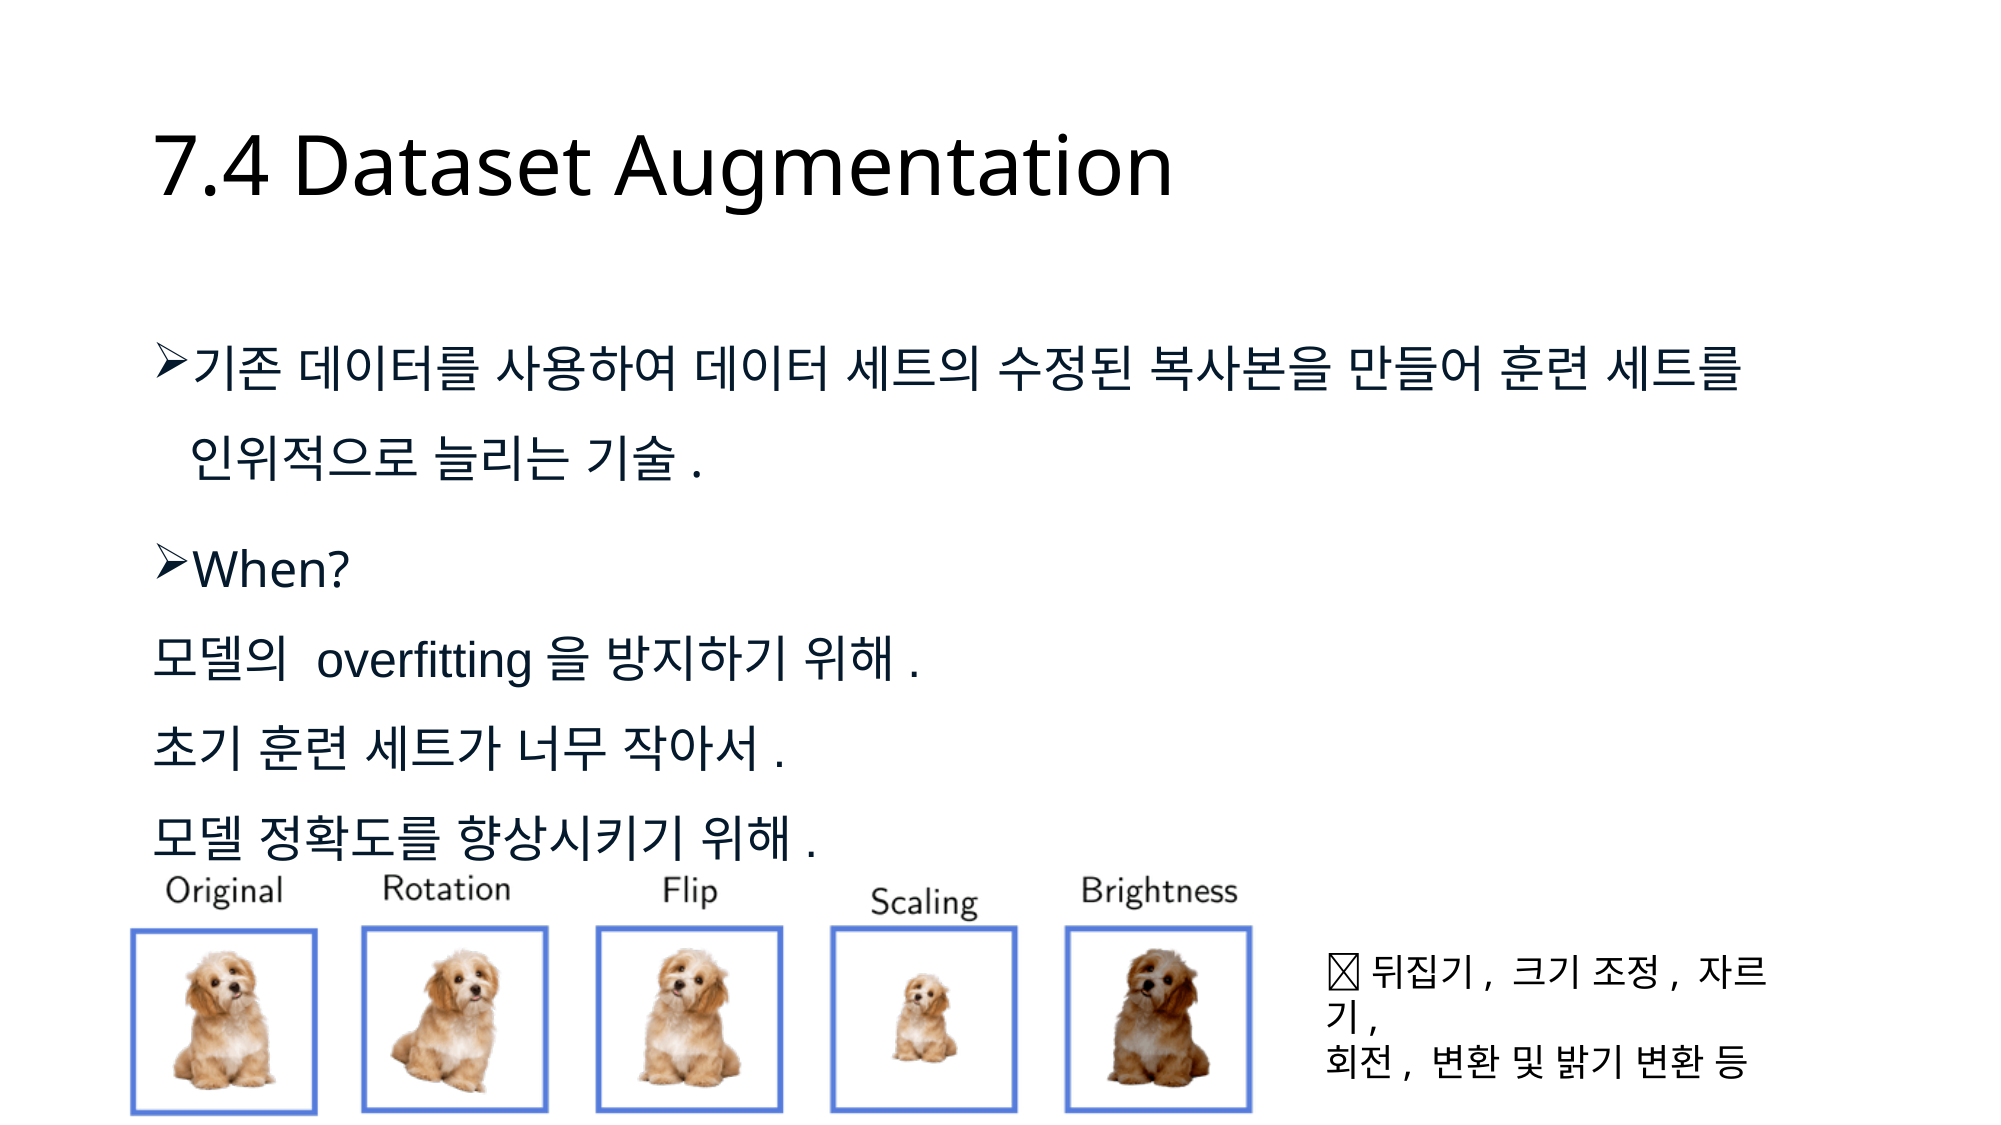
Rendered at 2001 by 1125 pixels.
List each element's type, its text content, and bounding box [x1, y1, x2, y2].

text_box 뒤집기, 크기 조정, 자르기, 회전, 변환 및 밝기 변환 등 [1310, 941, 1830, 1091]
title 7.4 Dataset Augmentation [137, 59, 1863, 278]
picture [126, 863, 1262, 1125]
list 기존 데이터를 사용하여 데이터 세트의 수정된 복사본을 만들어 훈련 세트를 인위적으로 늘리는 기술. When? 모델의 overfitting을 방지하기 위해. 초기 훈련 세트가 너무 작아서. 모델 정확도를 향상시키기 위해. [137, 299, 1863, 1014]
